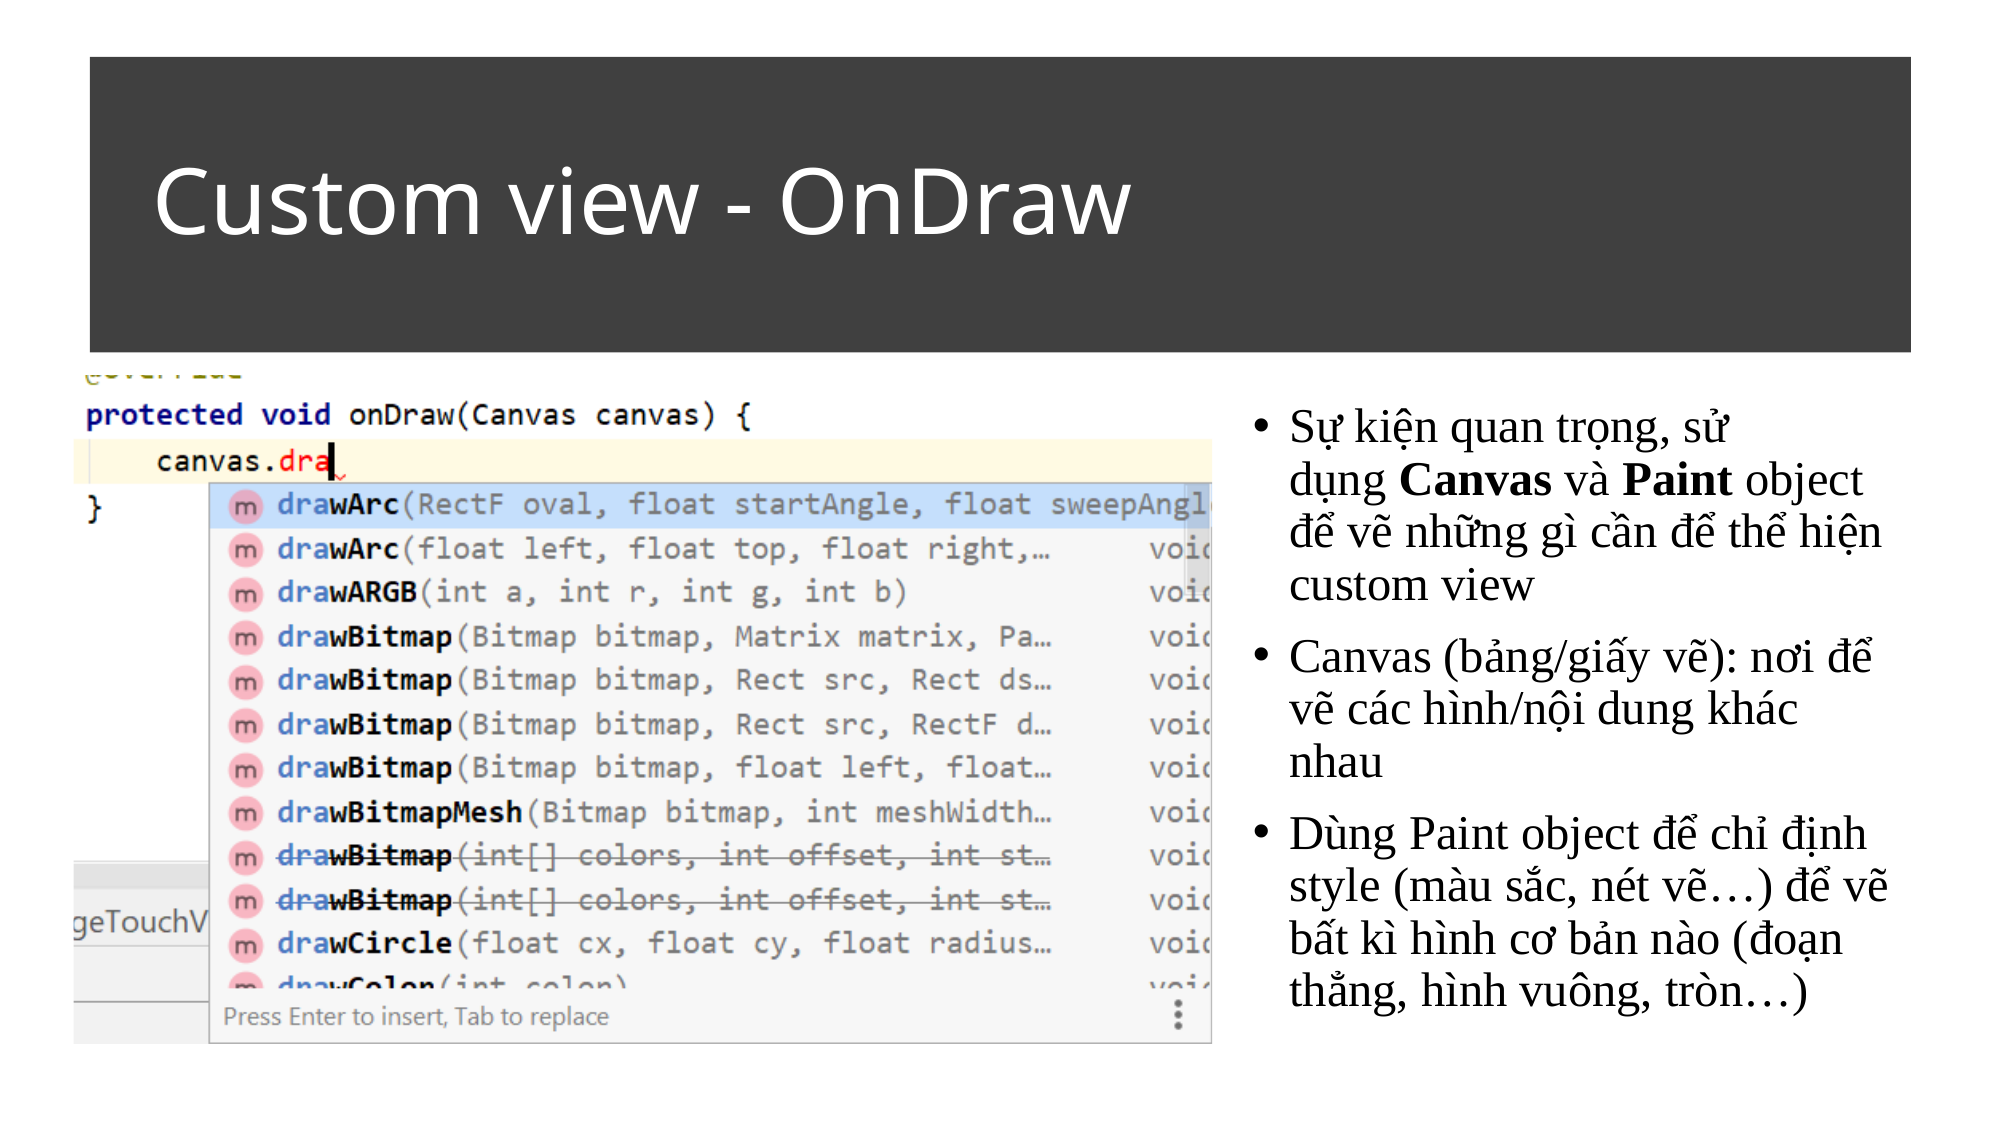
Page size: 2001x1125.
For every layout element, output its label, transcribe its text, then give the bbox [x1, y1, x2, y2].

picture [73, 374, 1213, 1044]
text_box [89, 56, 1912, 353]
title Custom view - OnDraw [137, 96, 1863, 314]
list Sự kiện quan trọng, sử dụng Canvas và Paint object để vẽ những gì cần để thể hiện custom view Canvas (bảng/giấy vẽ): nơi để vẽ các hình/nội dung khác nhau Dùng Paint object để chỉ định style (màu sắc, nét vẽ…) để vẽ bất kì hình cơ bản nào (đoạn thẳng, hình vuông, tròn…) [1237, 375, 1911, 1044]
